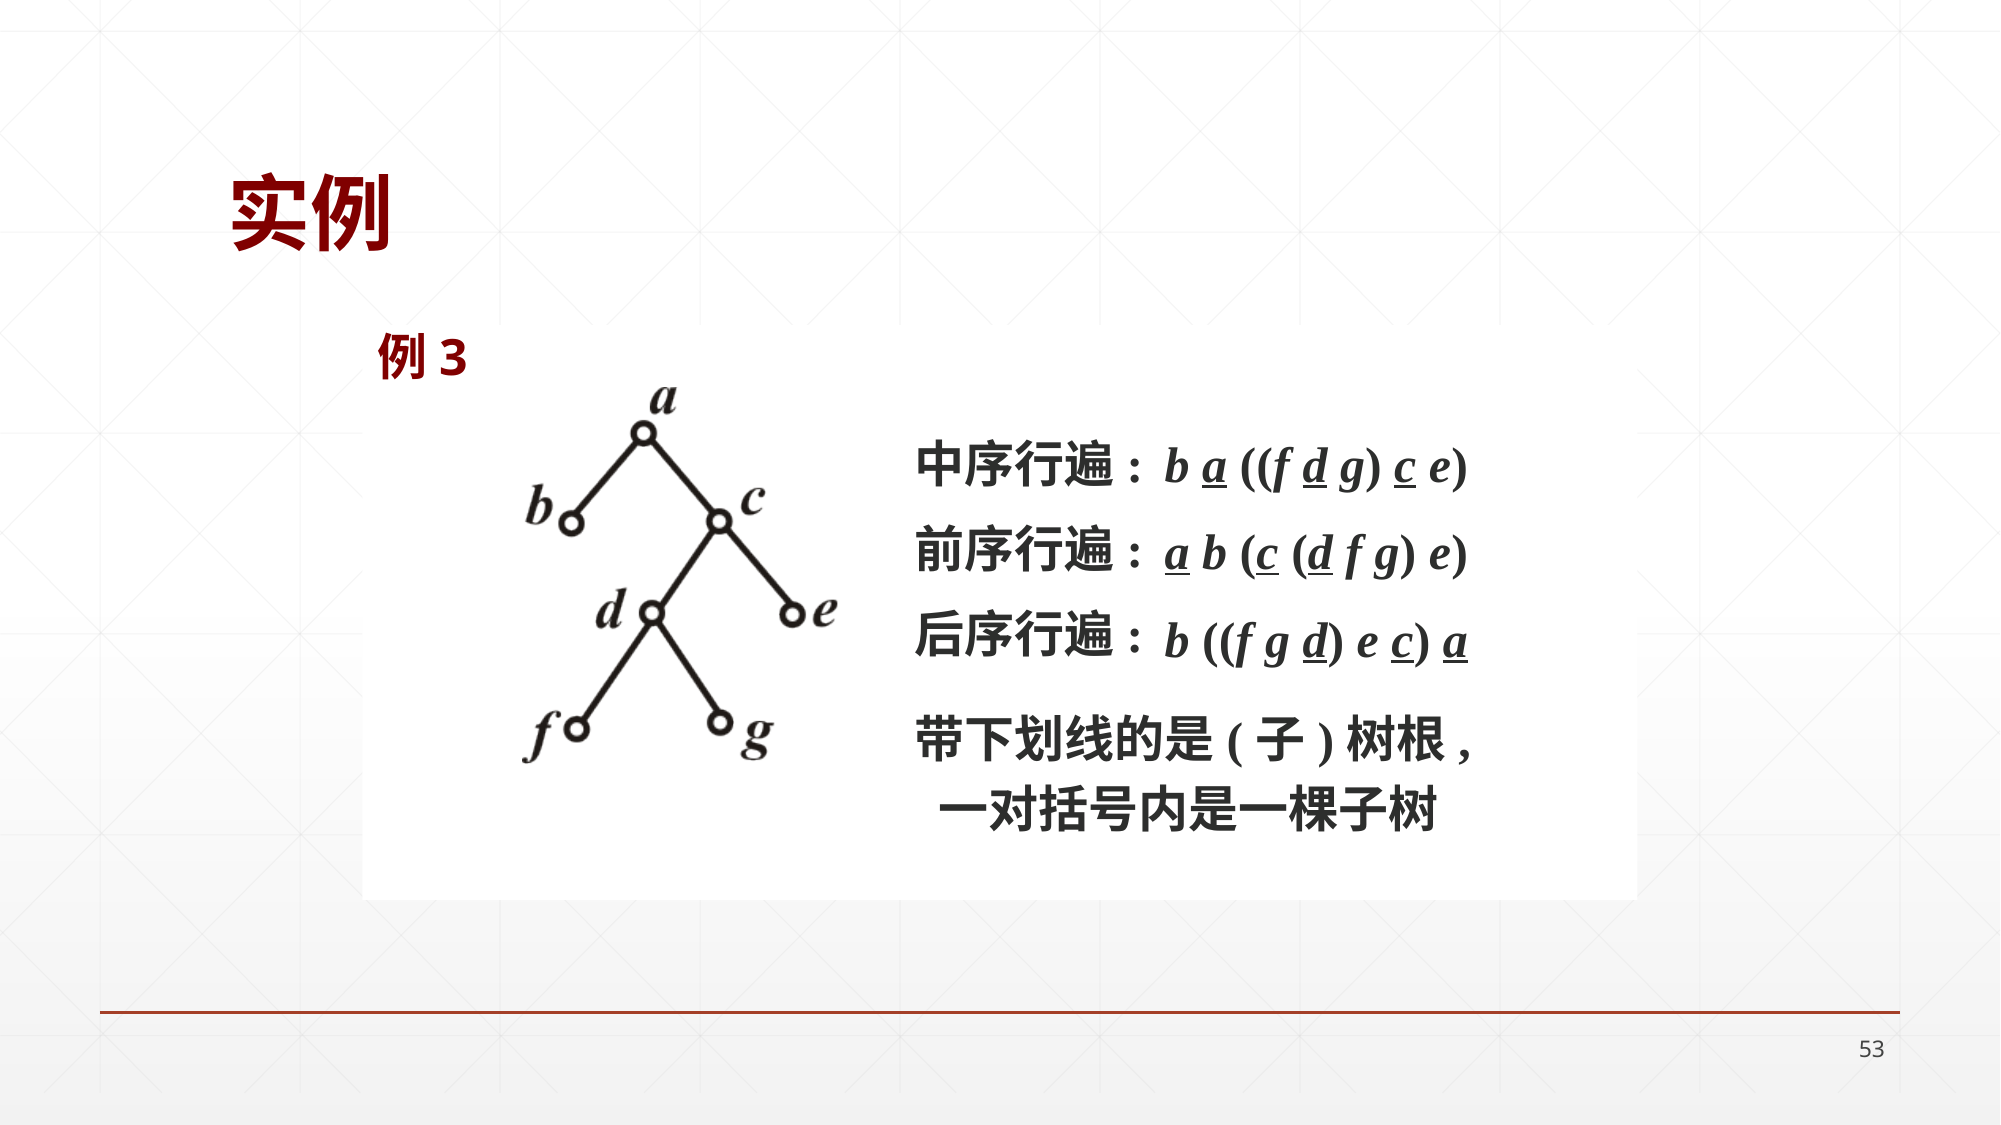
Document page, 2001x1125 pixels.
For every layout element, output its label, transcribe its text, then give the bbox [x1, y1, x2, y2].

text_box b a ((f d g) c e) [1149, 424, 1613, 500]
slide_number 53 [1749, 1031, 1901, 1069]
list 例3 [362, 324, 1638, 900]
text_box 带下划线的是(子)树根, 一对括号内是一棵子树 [900, 699, 1475, 845]
picture [522, 387, 838, 788]
title 实例 [212, 82, 1788, 271]
text_box a b (c (d f g) e) [1149, 512, 1613, 588]
text_box 中序行遍: 前序行遍: 后序行遍: [899, 424, 1188, 670]
text_box b ((f g d) e c) a [1149, 599, 1613, 675]
